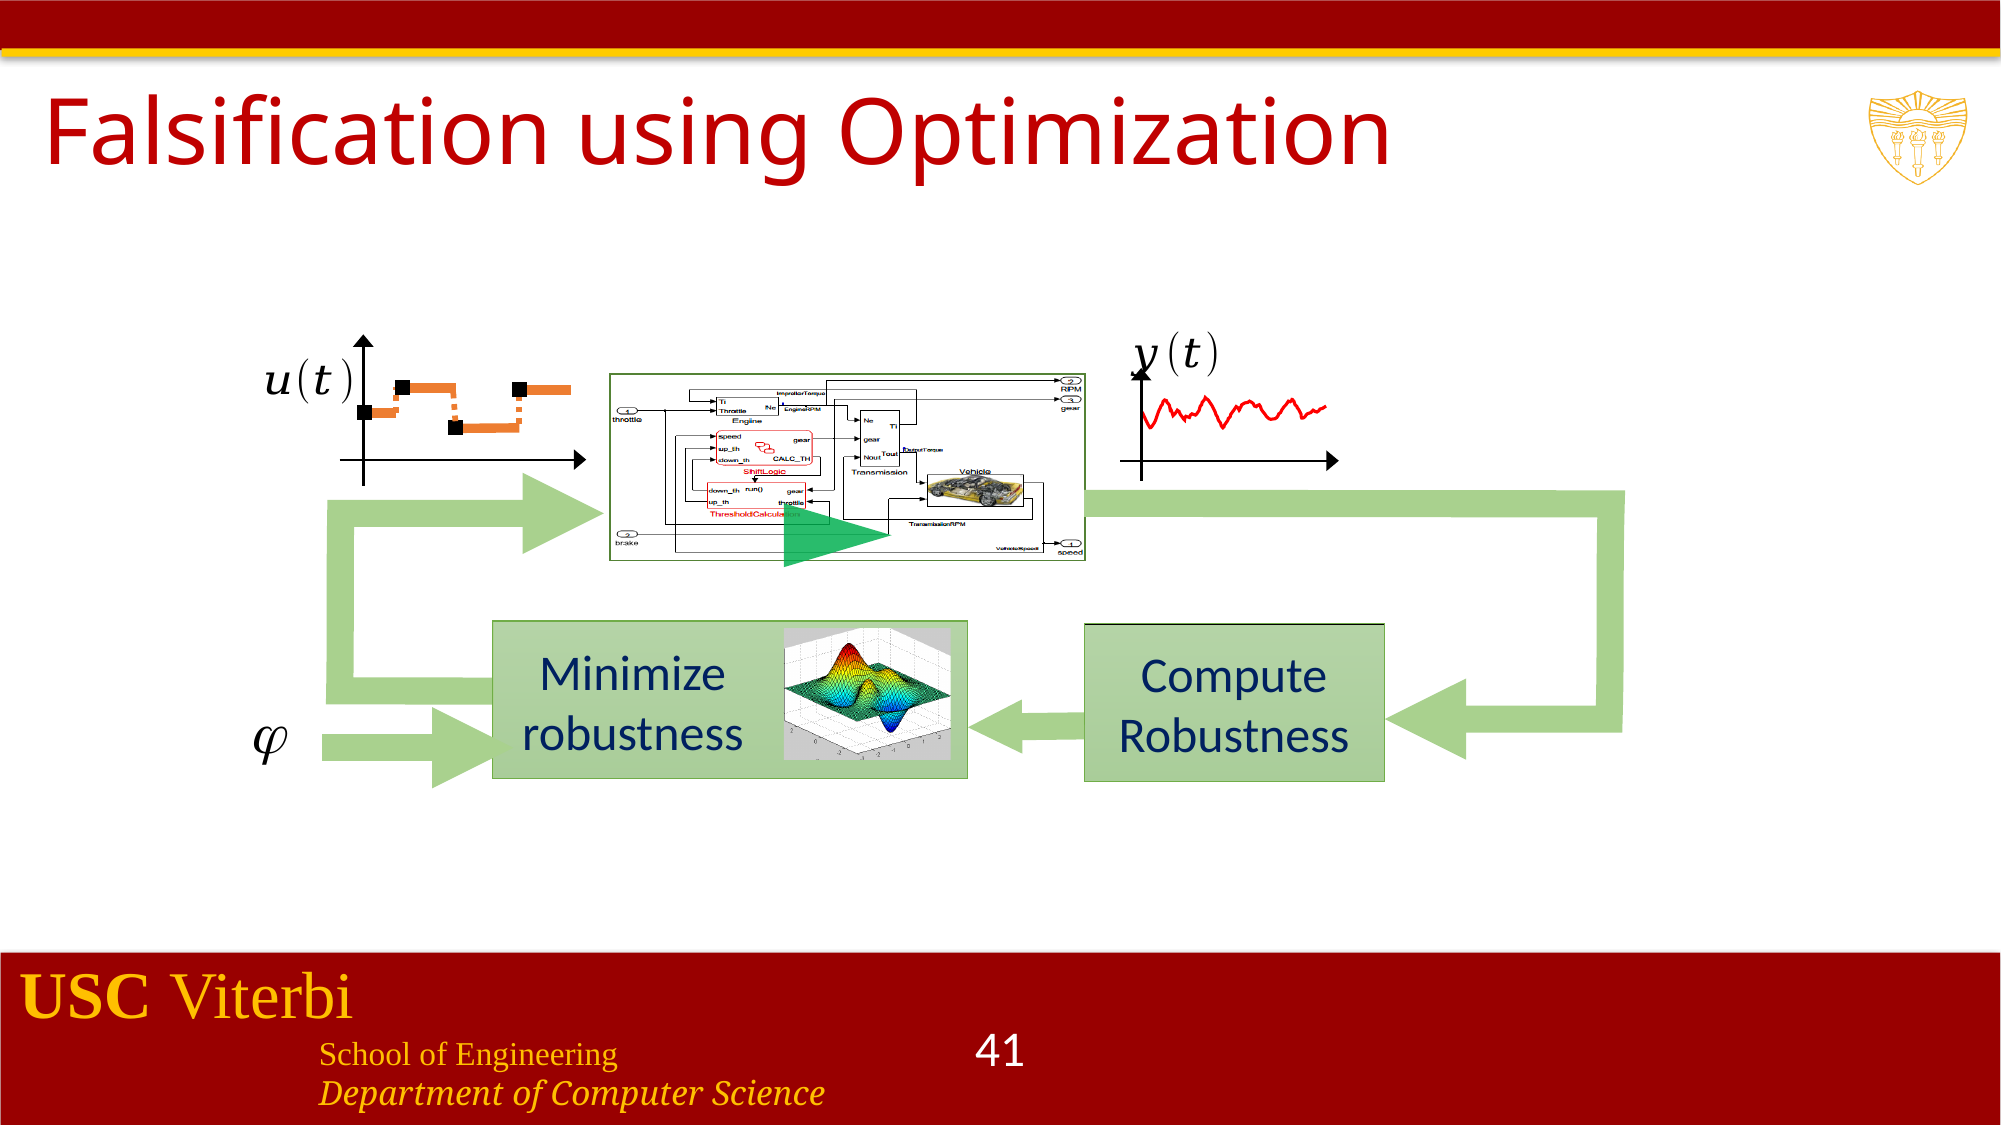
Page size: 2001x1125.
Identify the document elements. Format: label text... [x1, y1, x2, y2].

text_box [234, 328, 1612, 782]
picture [1836, 76, 2000, 199]
title Falsification using Optimization [27, 70, 1819, 199]
slide_number 41 [774, 1016, 1225, 1077]
